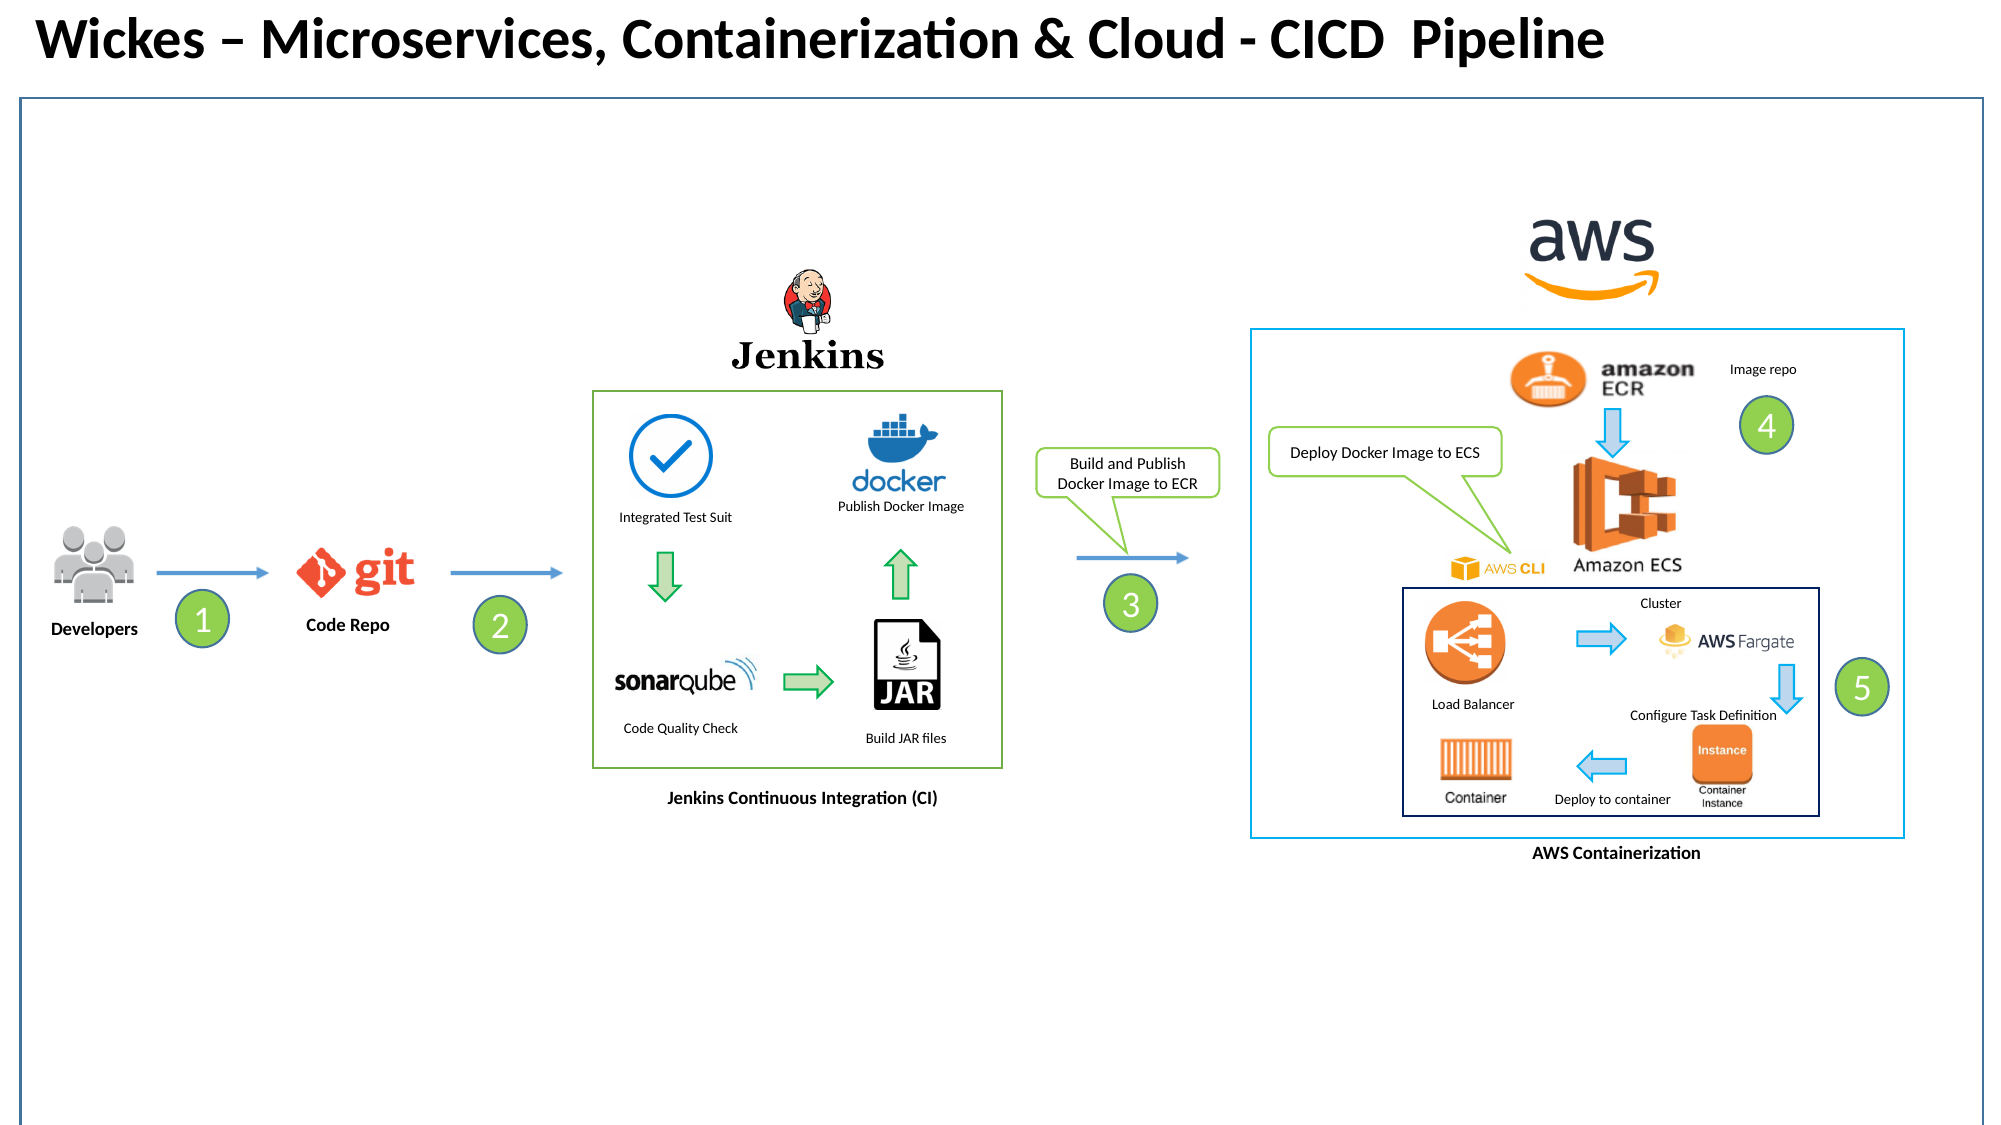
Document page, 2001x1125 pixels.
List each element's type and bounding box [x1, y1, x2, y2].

text_box [20, 0, 1983, 1125]
picture [1653, 614, 1798, 661]
